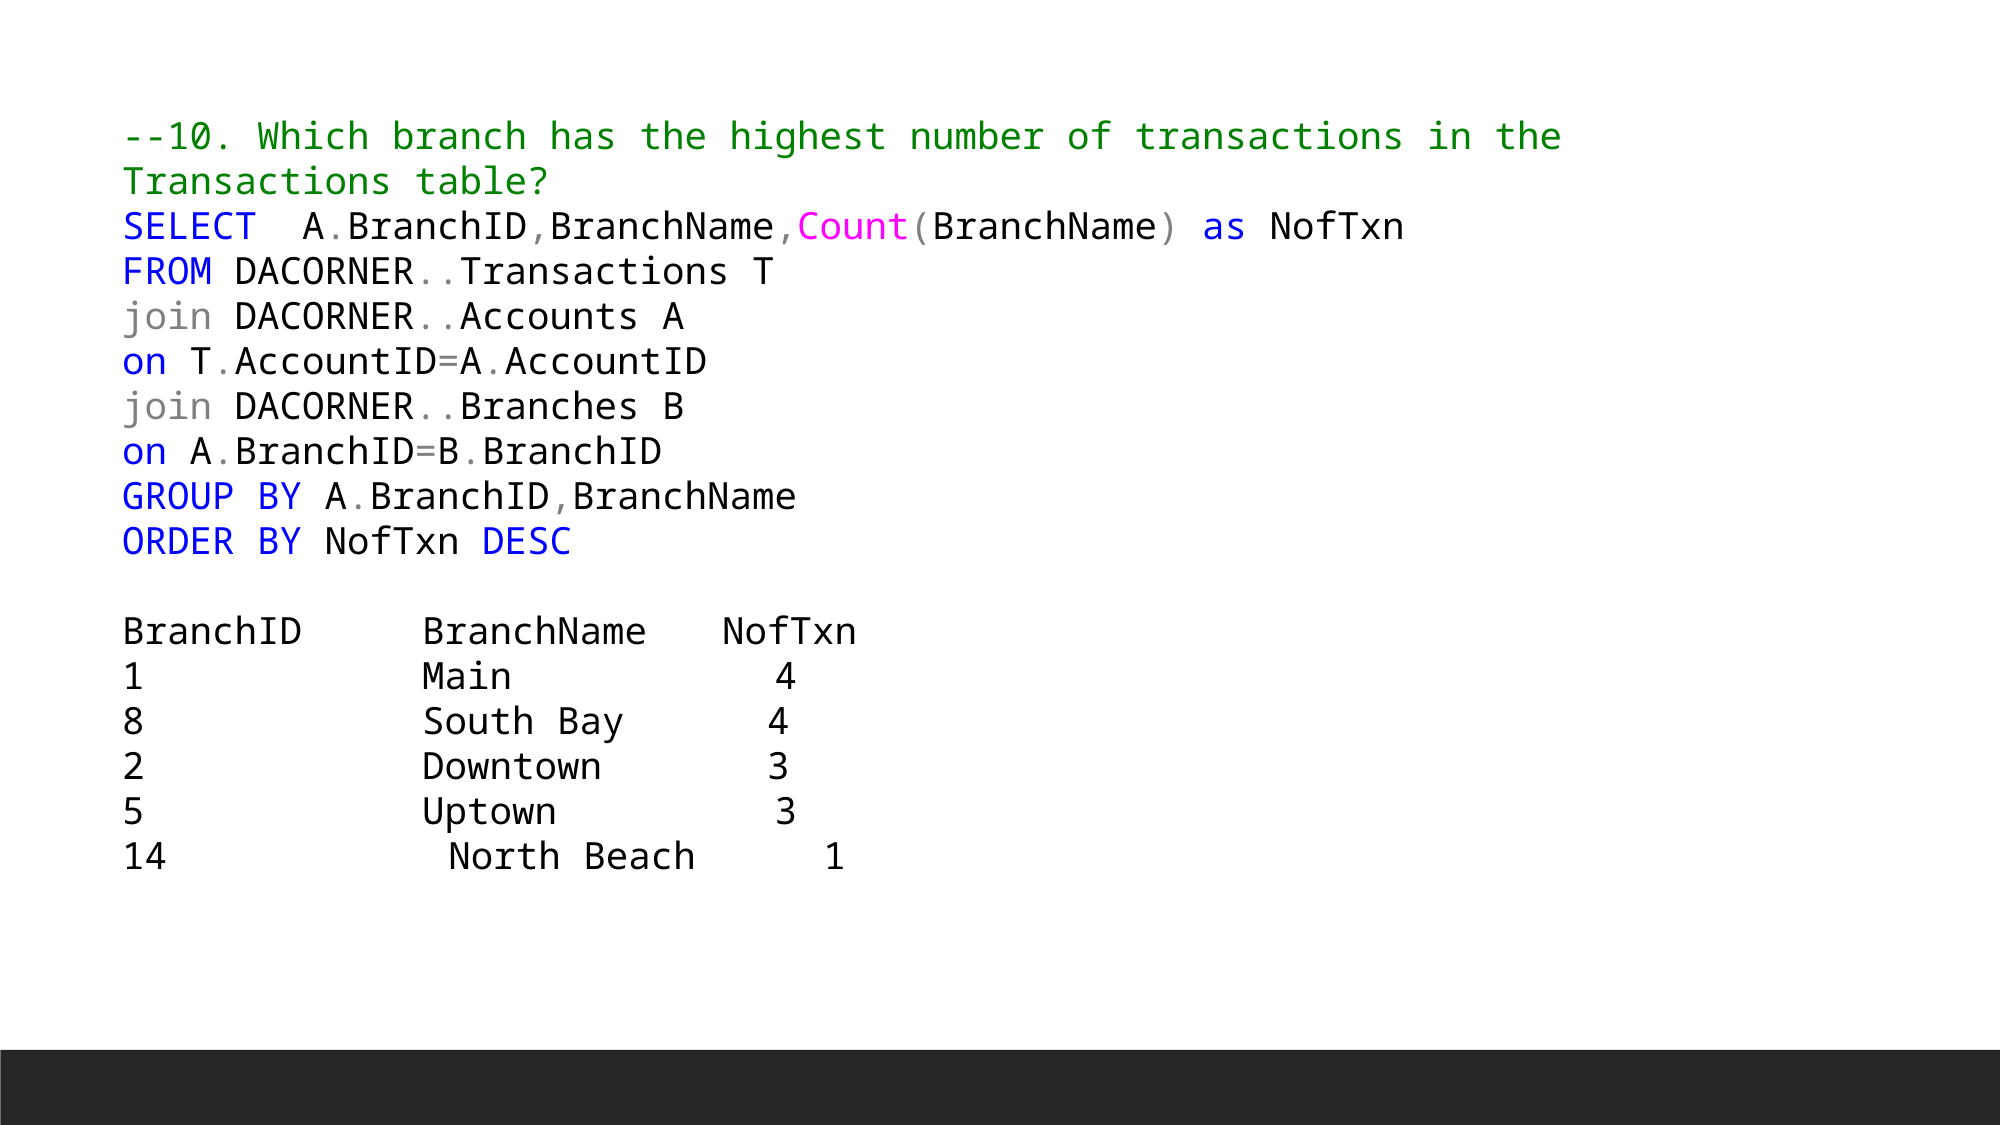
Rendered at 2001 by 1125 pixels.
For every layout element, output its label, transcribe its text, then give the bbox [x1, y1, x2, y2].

text_box --10. Which branch has the highest number of transactions in the Transactions table? SELECT A.BranchID,BranchName,Count(BranchName) as NofTxn FROM DACORNER..Transactions T join DACORNER..Accounts A on T.AccountID=A.AccountID join DACORNER..Branches B on A.BranchID=B.BranchID GROUP BY A.BranchID,BranchName ORDER BY NofTxn DESC BranchID BranchName NofTxn 1 Main 4 8 South Bay 4 2 Downtown 3 5 Uptown 3 North Beach 1 [107, 104, 1856, 885]
